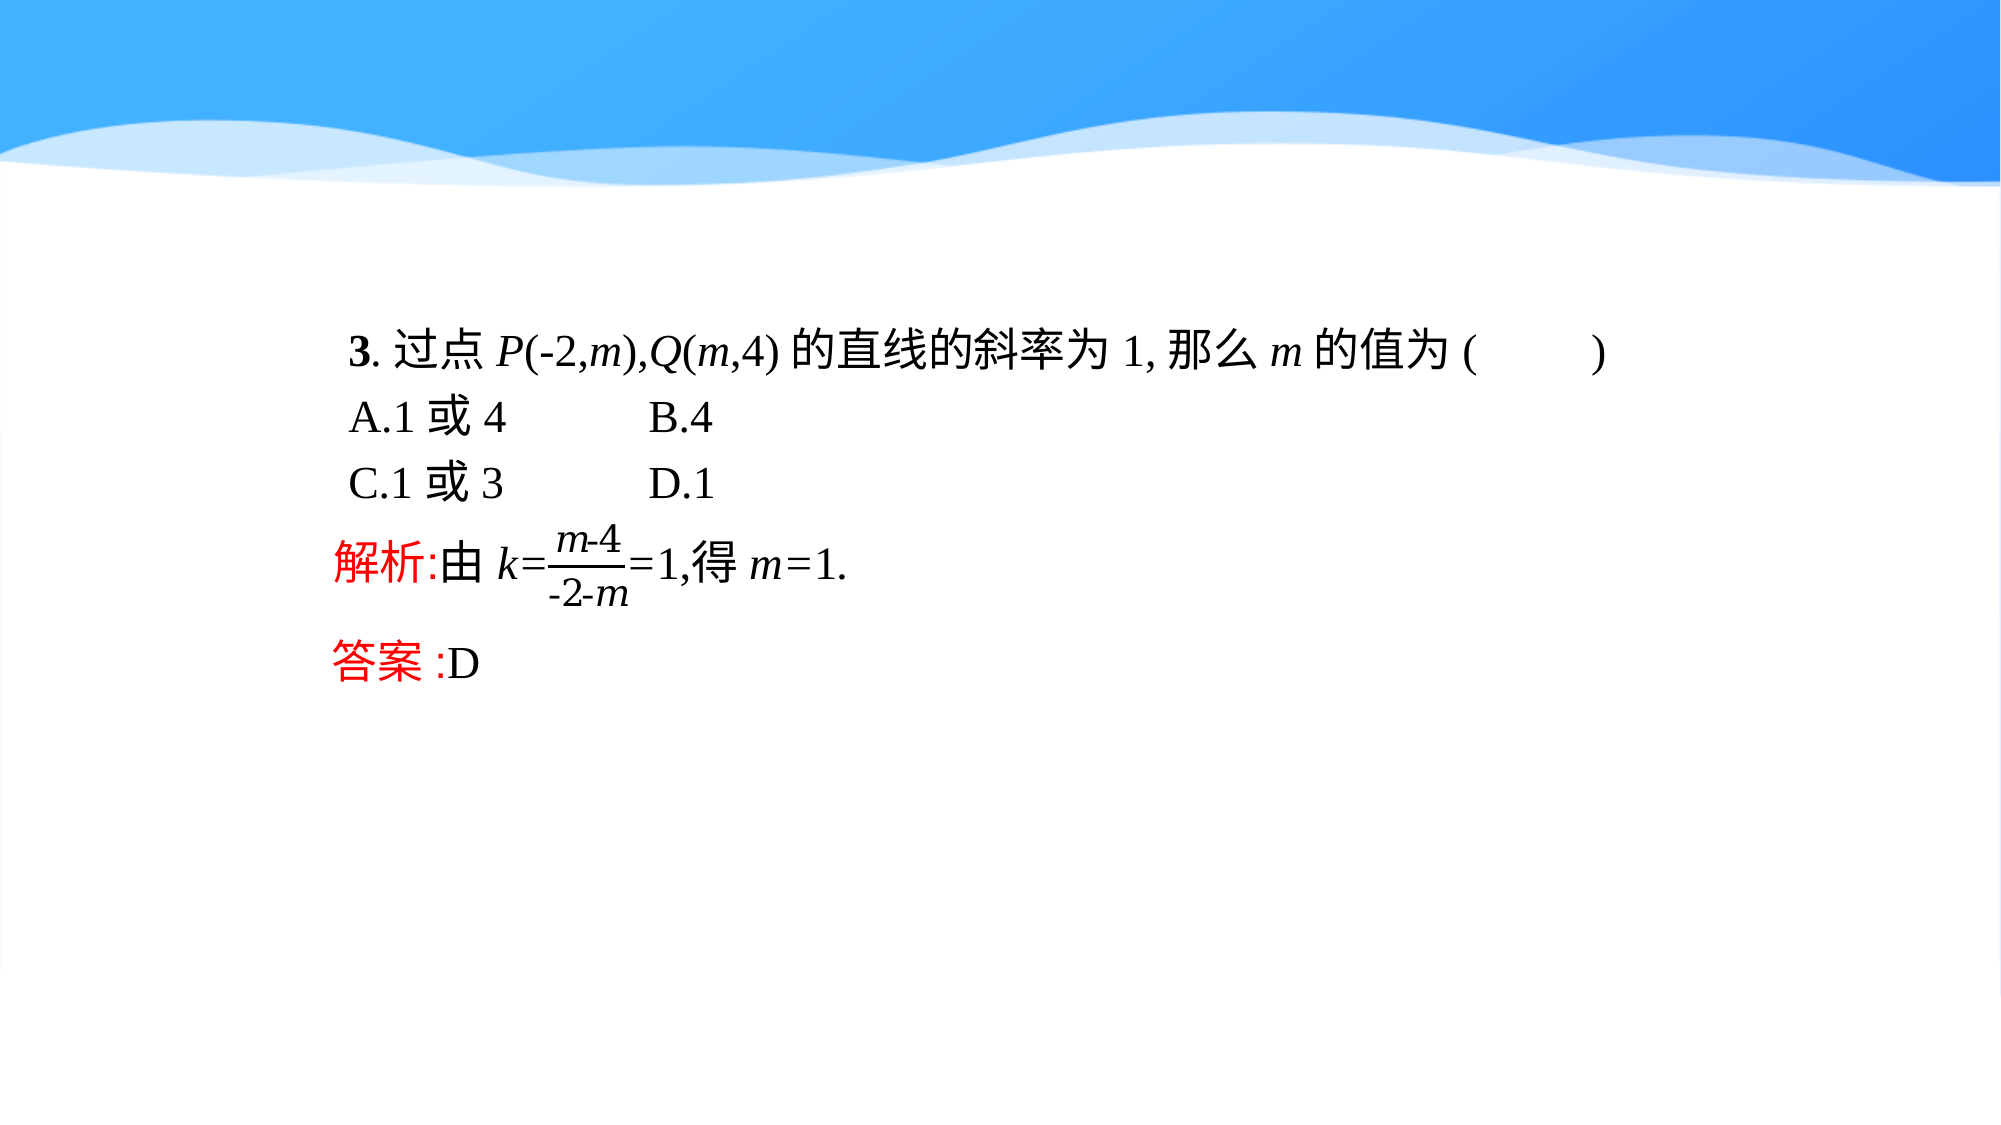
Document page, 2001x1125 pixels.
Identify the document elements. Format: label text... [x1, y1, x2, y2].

picture [0, 0, 2001, 1125]
text_box 答案:D [316, 614, 507, 696]
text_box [333, 511, 1667, 615]
text_box 3.过点P(-2,m),Q(m,4)的直线的斜率为1,那么m的值为( ) A.1或4 B.4 C.1或3 D.1 [333, 302, 1667, 511]
